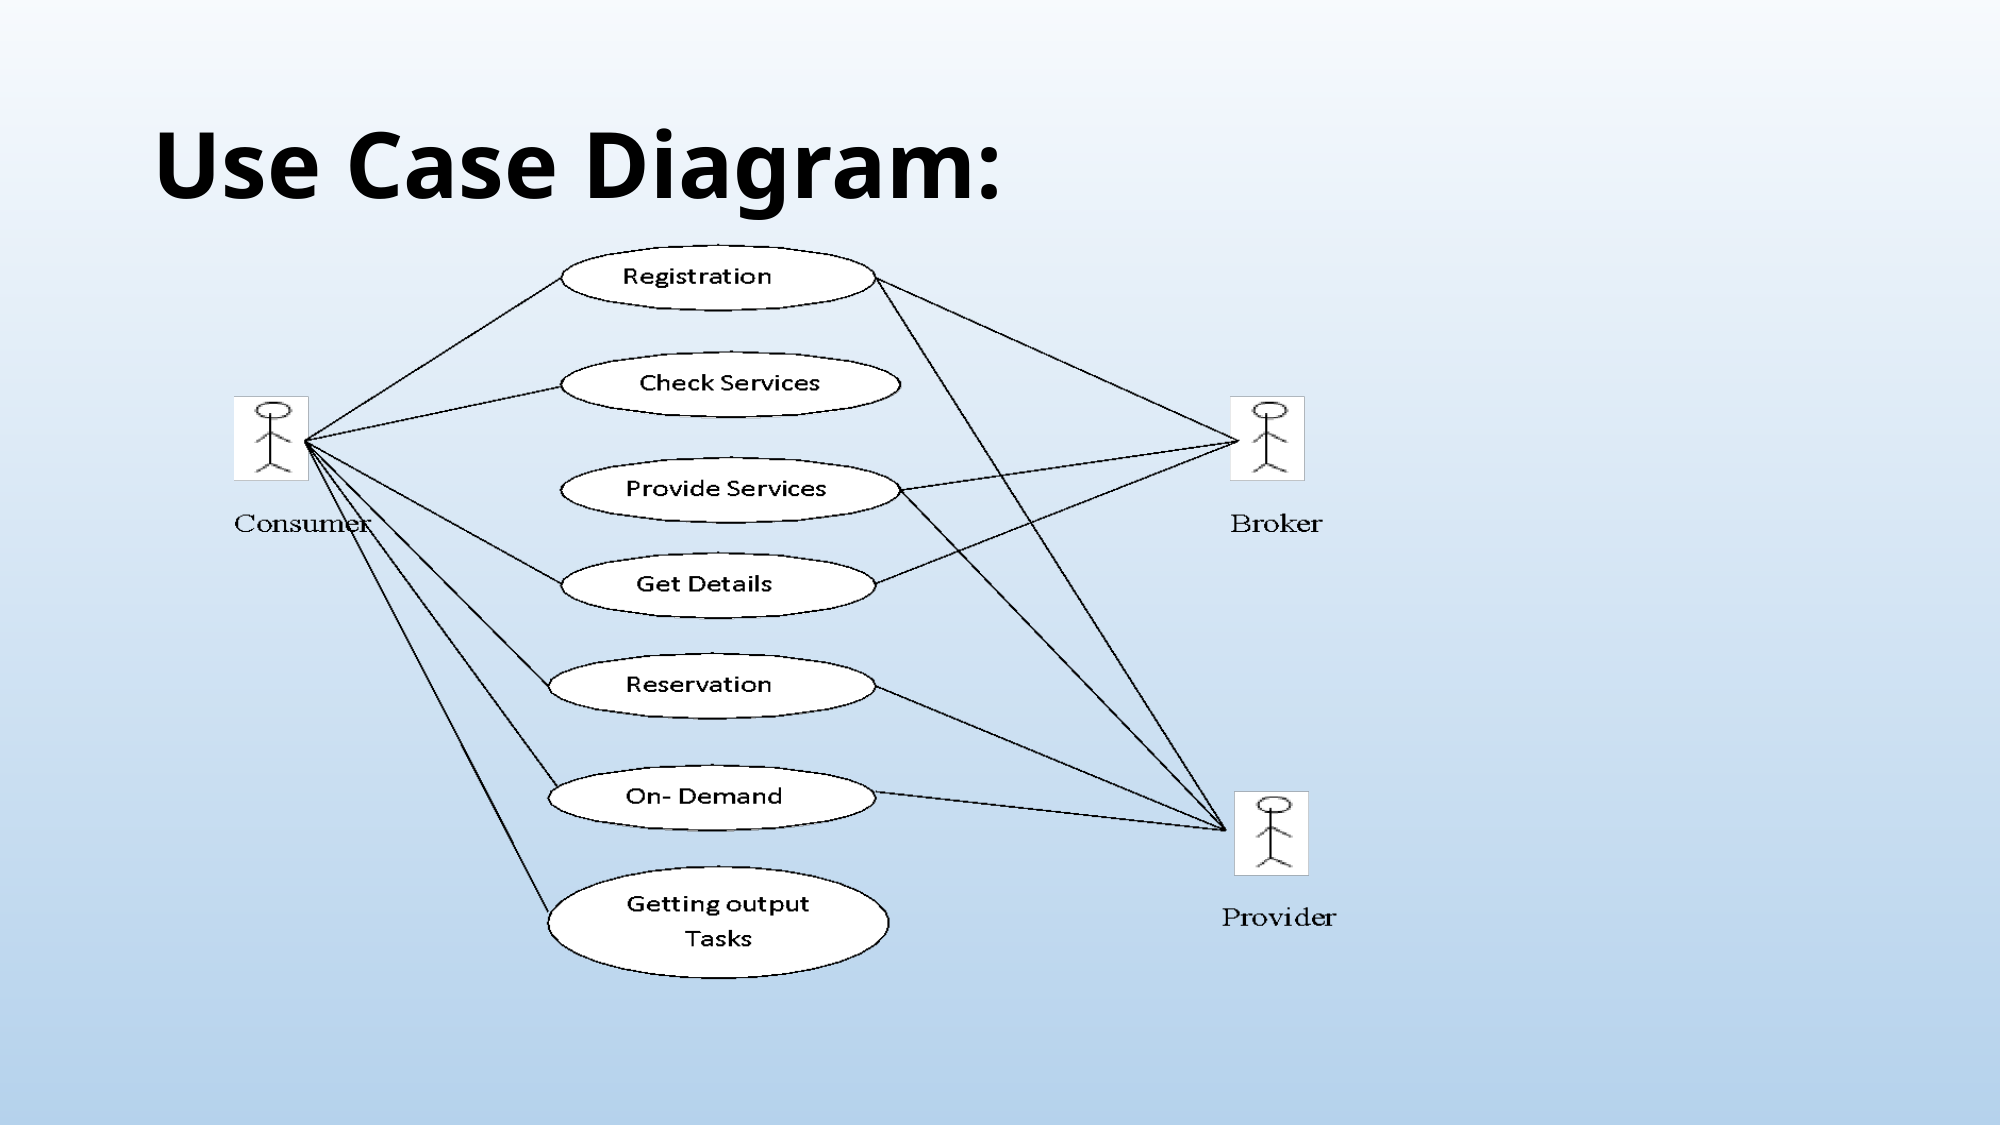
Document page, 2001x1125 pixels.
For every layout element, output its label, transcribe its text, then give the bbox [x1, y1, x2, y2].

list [234, 170, 1527, 1014]
title Use Case Diagram: [137, 59, 1863, 278]
